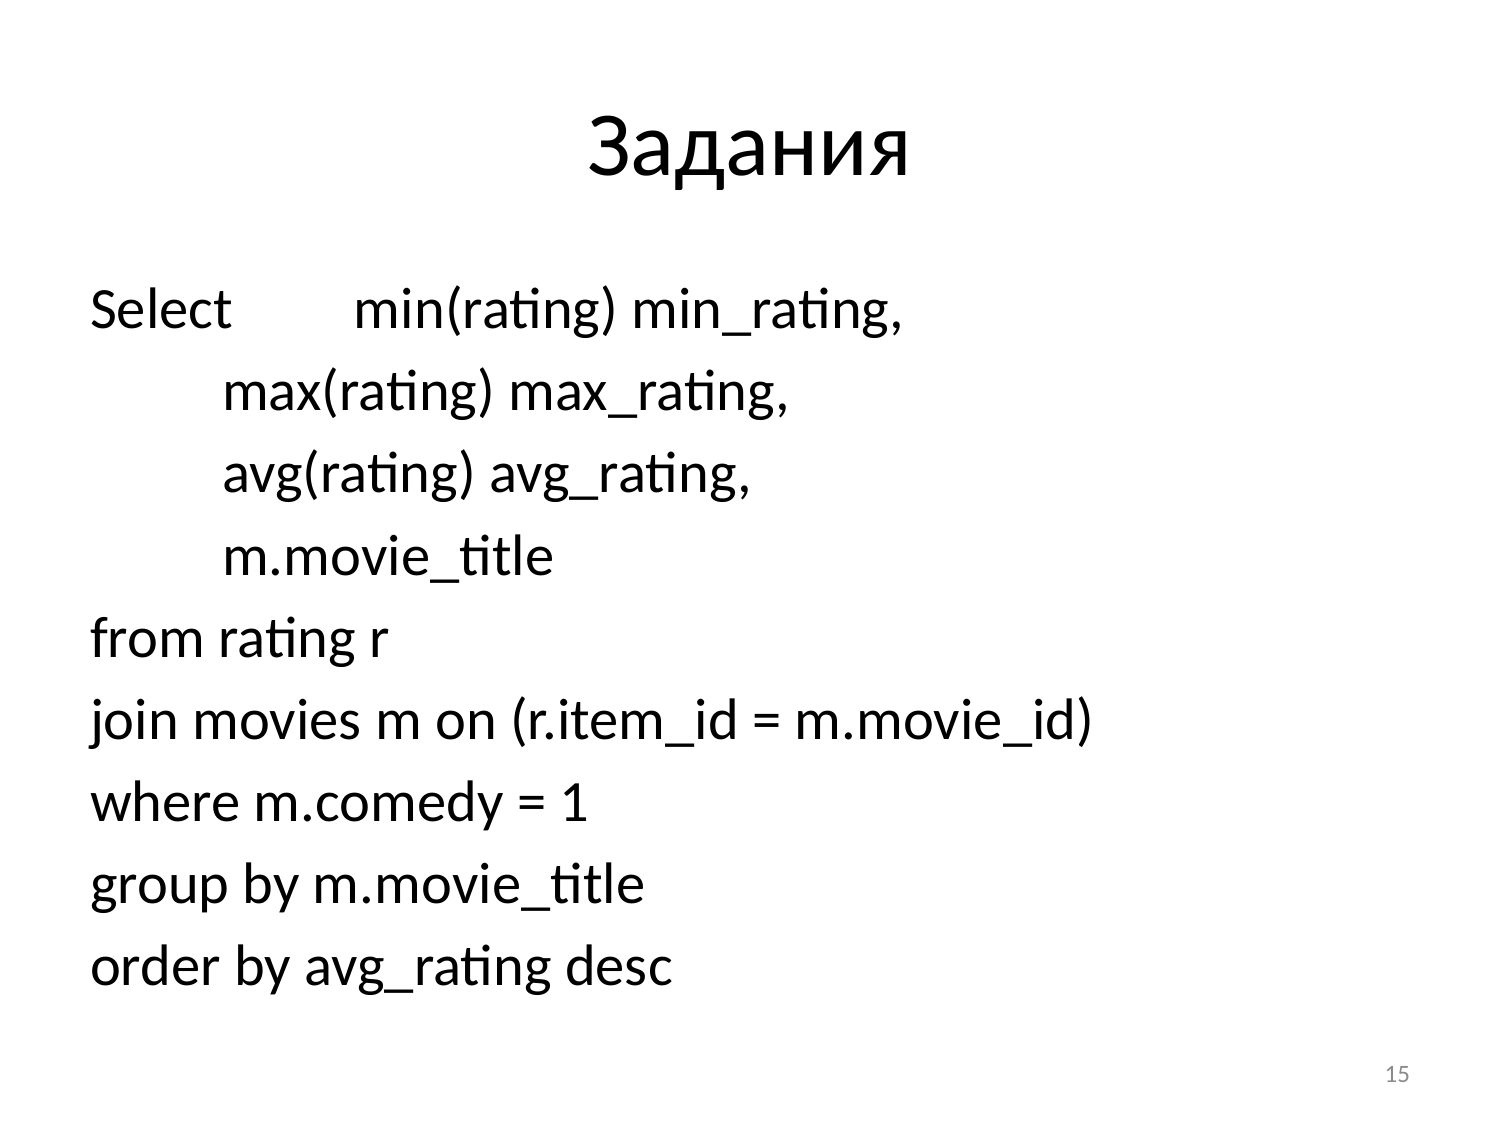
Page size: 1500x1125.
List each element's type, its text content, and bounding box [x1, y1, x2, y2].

title Задания [75, 45, 1425, 233]
slide_number 15 [1074, 1042, 1425, 1103]
list Select min(rating) min_rating, max(rating) max_rating, avg(rating) avg_rating, m.movie_title from rating r join movies m on (r.item_id = m.movie_id) where m.comedy = 1 group by m.movie_title order by avg_rating desc [75, 262, 1425, 1005]
